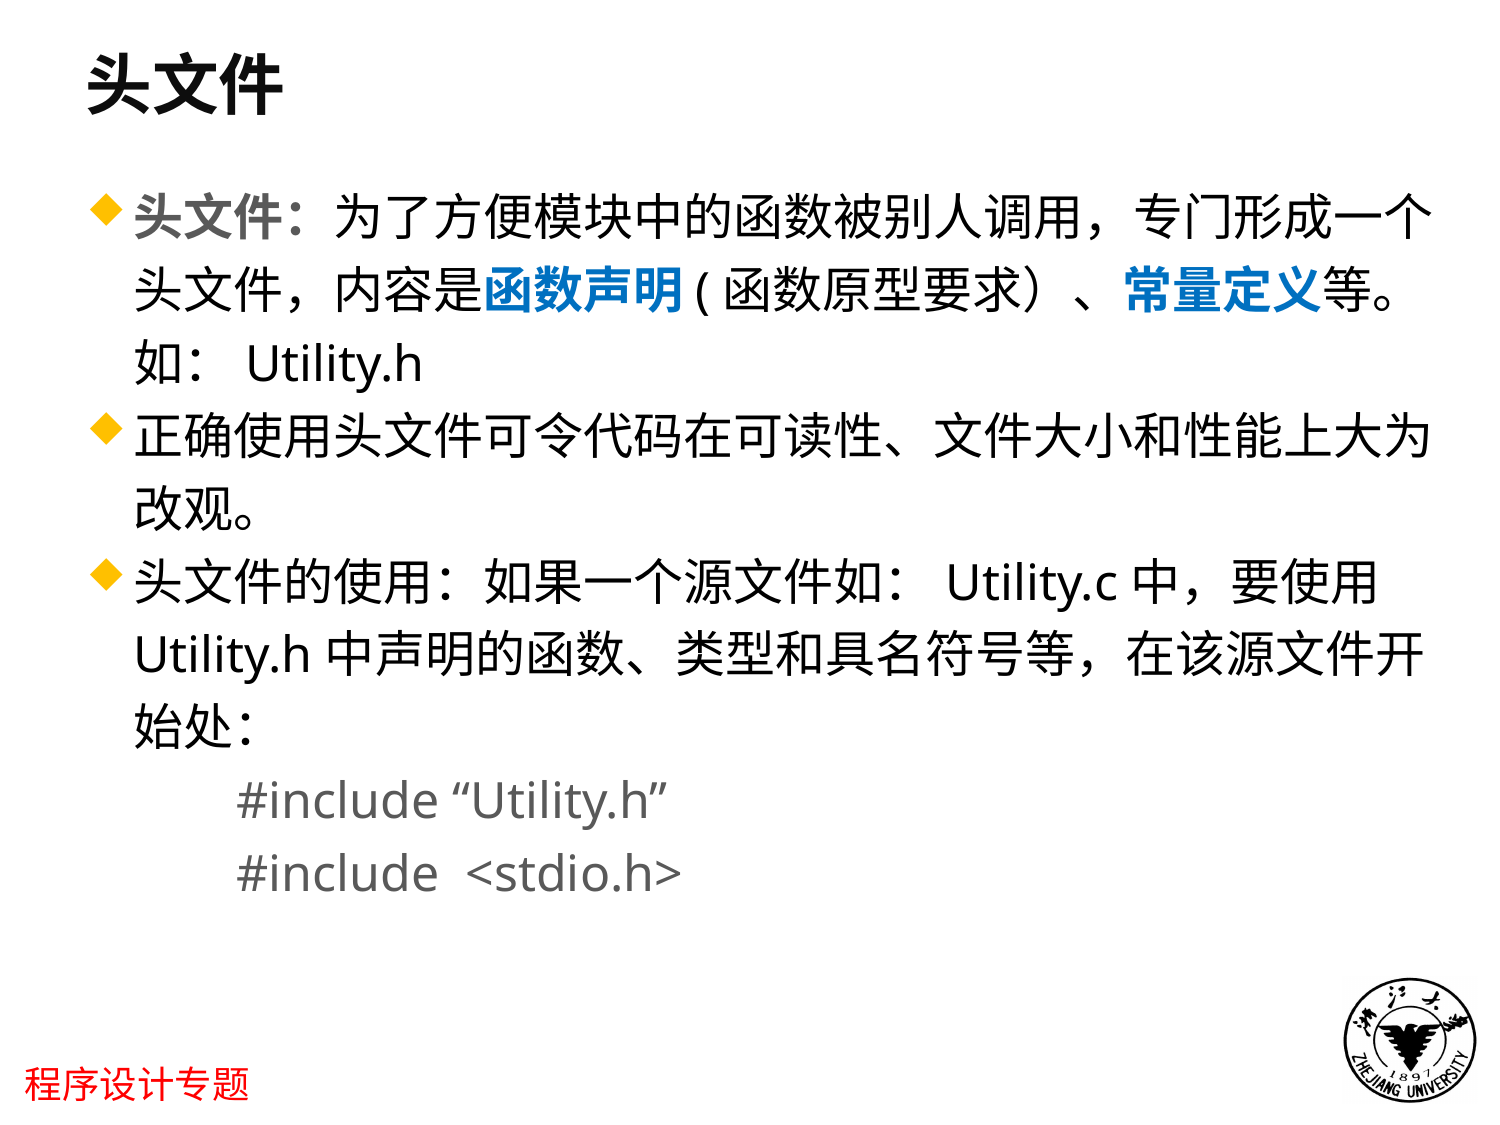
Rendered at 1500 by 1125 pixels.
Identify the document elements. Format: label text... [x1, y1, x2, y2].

picture [1342, 976, 1478, 1104]
text_box 头文件：为了方便模块中的函数被别人调用，专门形成一个头文件，内容是函数声明(函数原型要求）、常量定义等。如：Utility.h 正确使用头文件可令代码在可读性、文件大小和性能上大为改观。 头文件的使用：如果一个源文件如：Utility.c中，要使用Utility.h中声明的函数、类型和具名符号等，在该源文件开始处： #include “Utility.h” #include <stdio.h> [71, 165, 1471, 894]
text_box 头文件 [70, 35, 585, 164]
